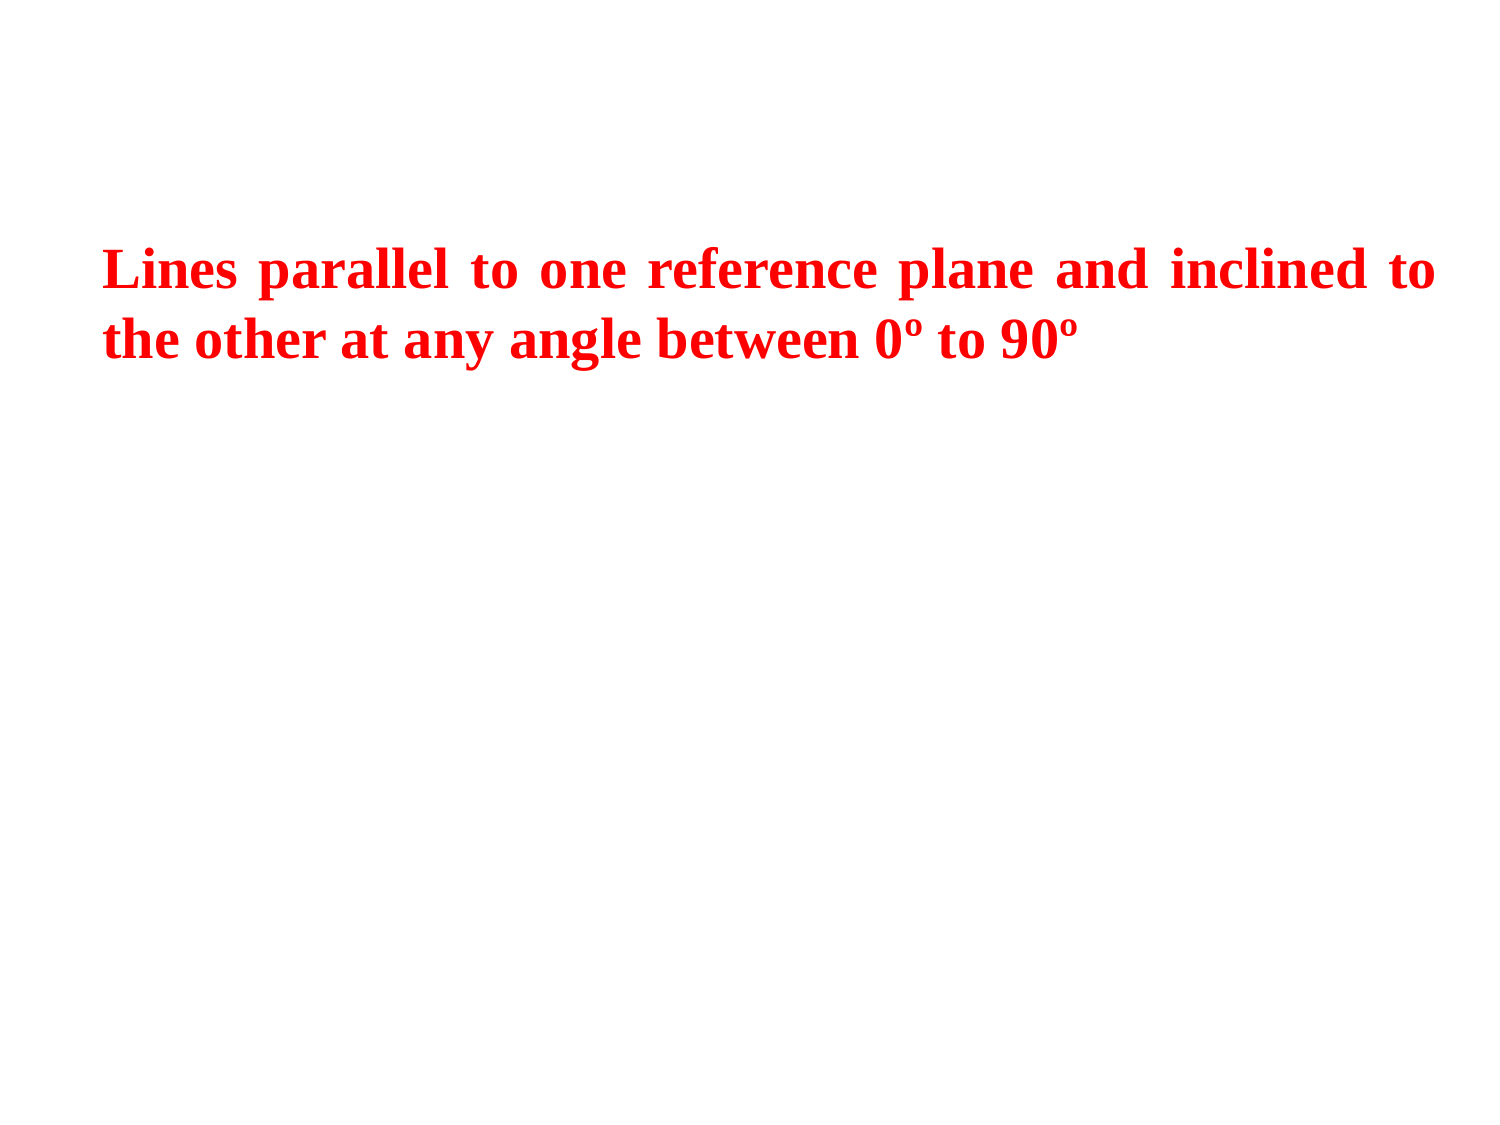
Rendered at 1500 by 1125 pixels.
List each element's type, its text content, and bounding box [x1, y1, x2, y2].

text_box Lines parallel to one reference plane and inclined to the other at any angle between 0º to 90º [87, 222, 1453, 486]
